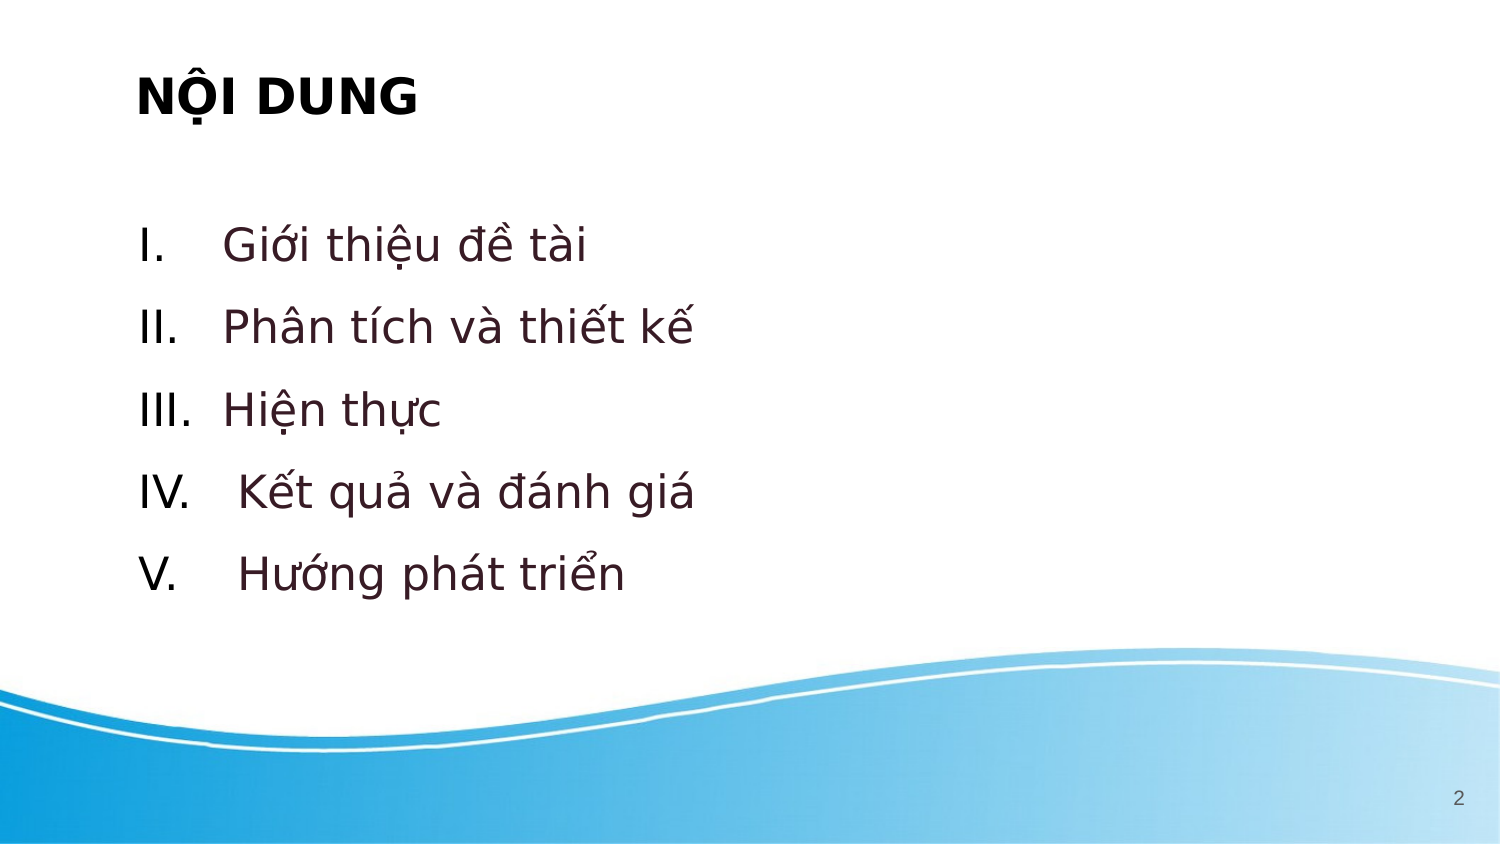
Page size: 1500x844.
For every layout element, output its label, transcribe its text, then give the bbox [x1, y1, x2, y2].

picture [0, 647, 1500, 844]
text_box Giới thiệu đề tài Phân tích và thiết kế Hiện thực Kết quả và đánh giá Hướng phát triển [123, 135, 1455, 750]
text_box [83, 44, 750, 215]
text_box NỘI DUNG [134, 60, 1087, 135]
text_box 1 [1389, 764, 1480, 830]
